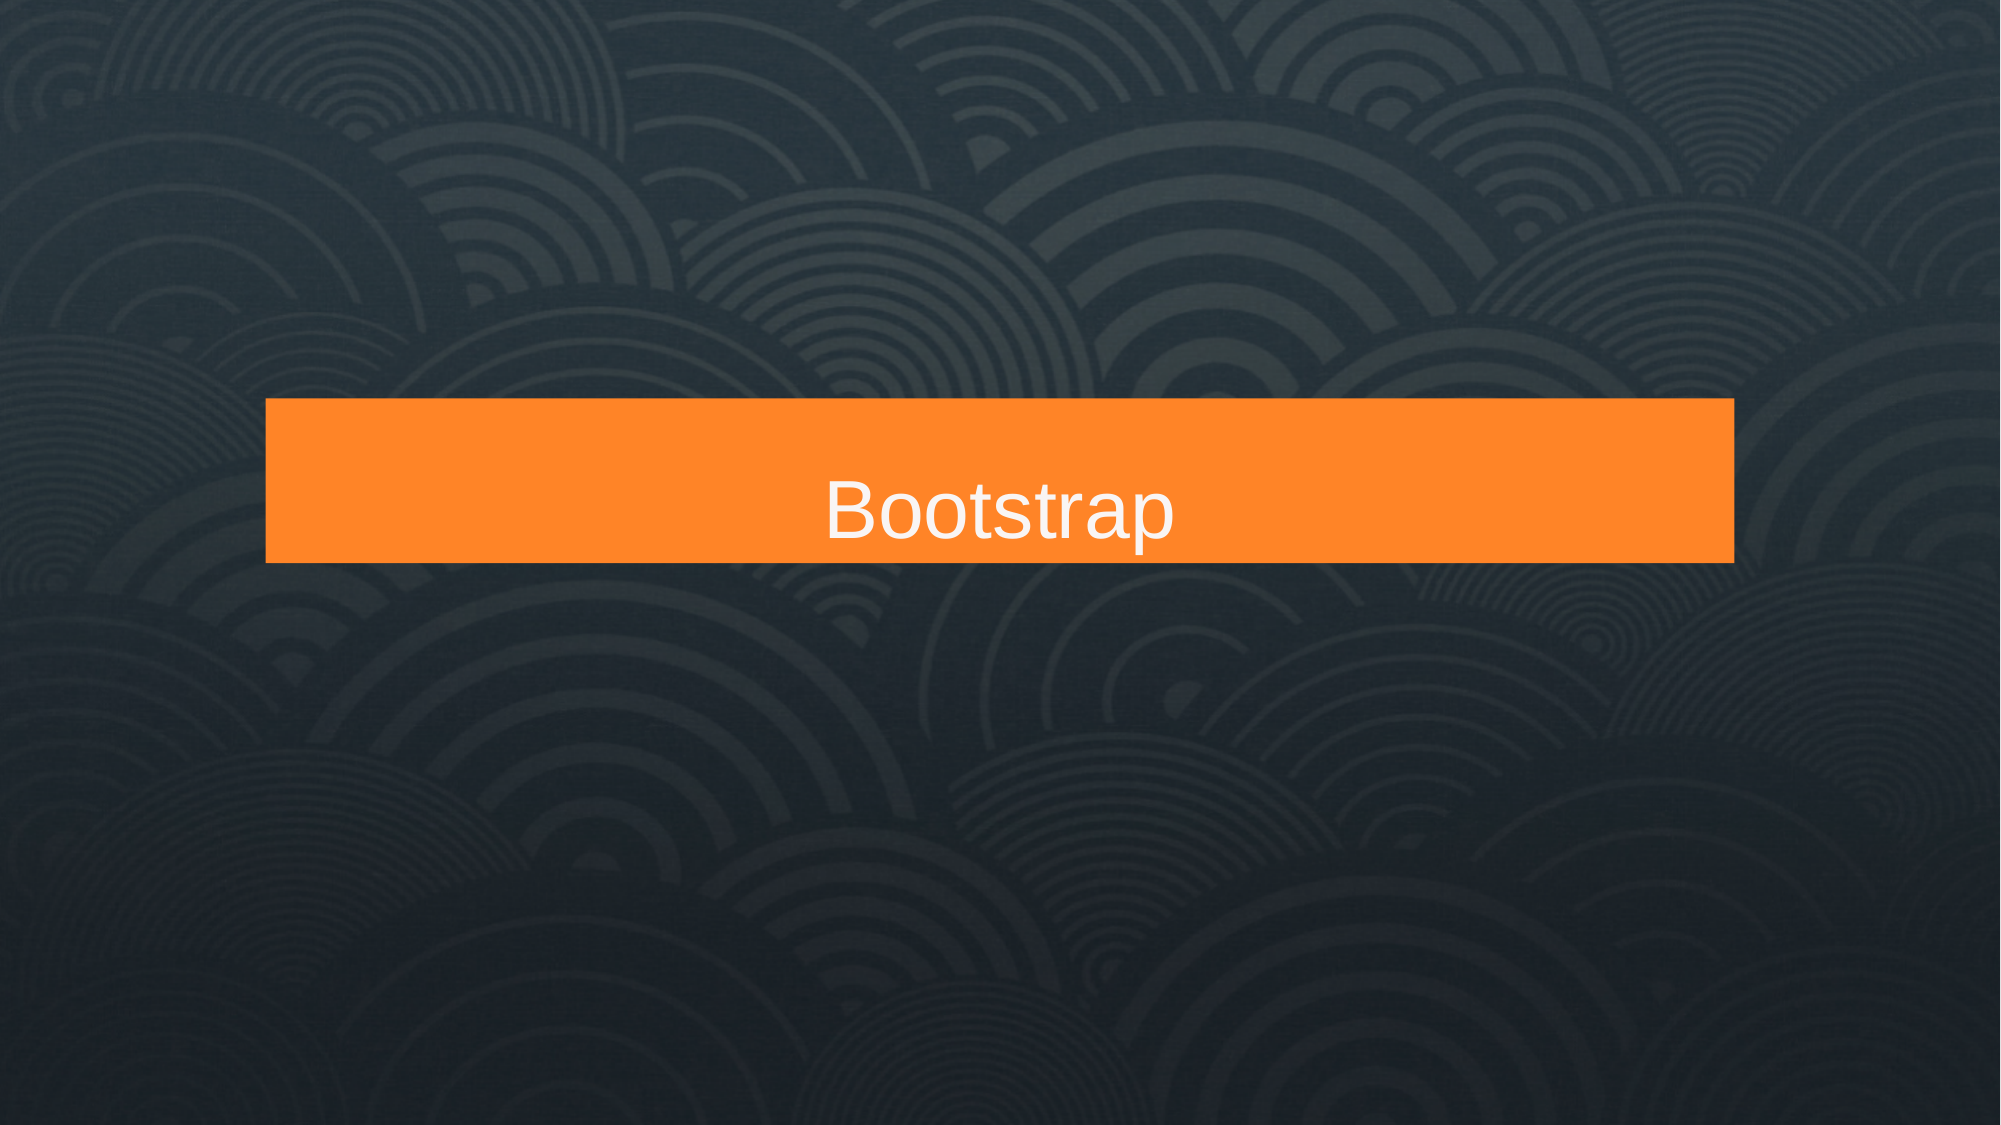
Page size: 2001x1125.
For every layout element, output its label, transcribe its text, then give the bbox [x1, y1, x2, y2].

title Bootstrap [265, 398, 1735, 564]
picture [0, 0, 2001, 1125]
